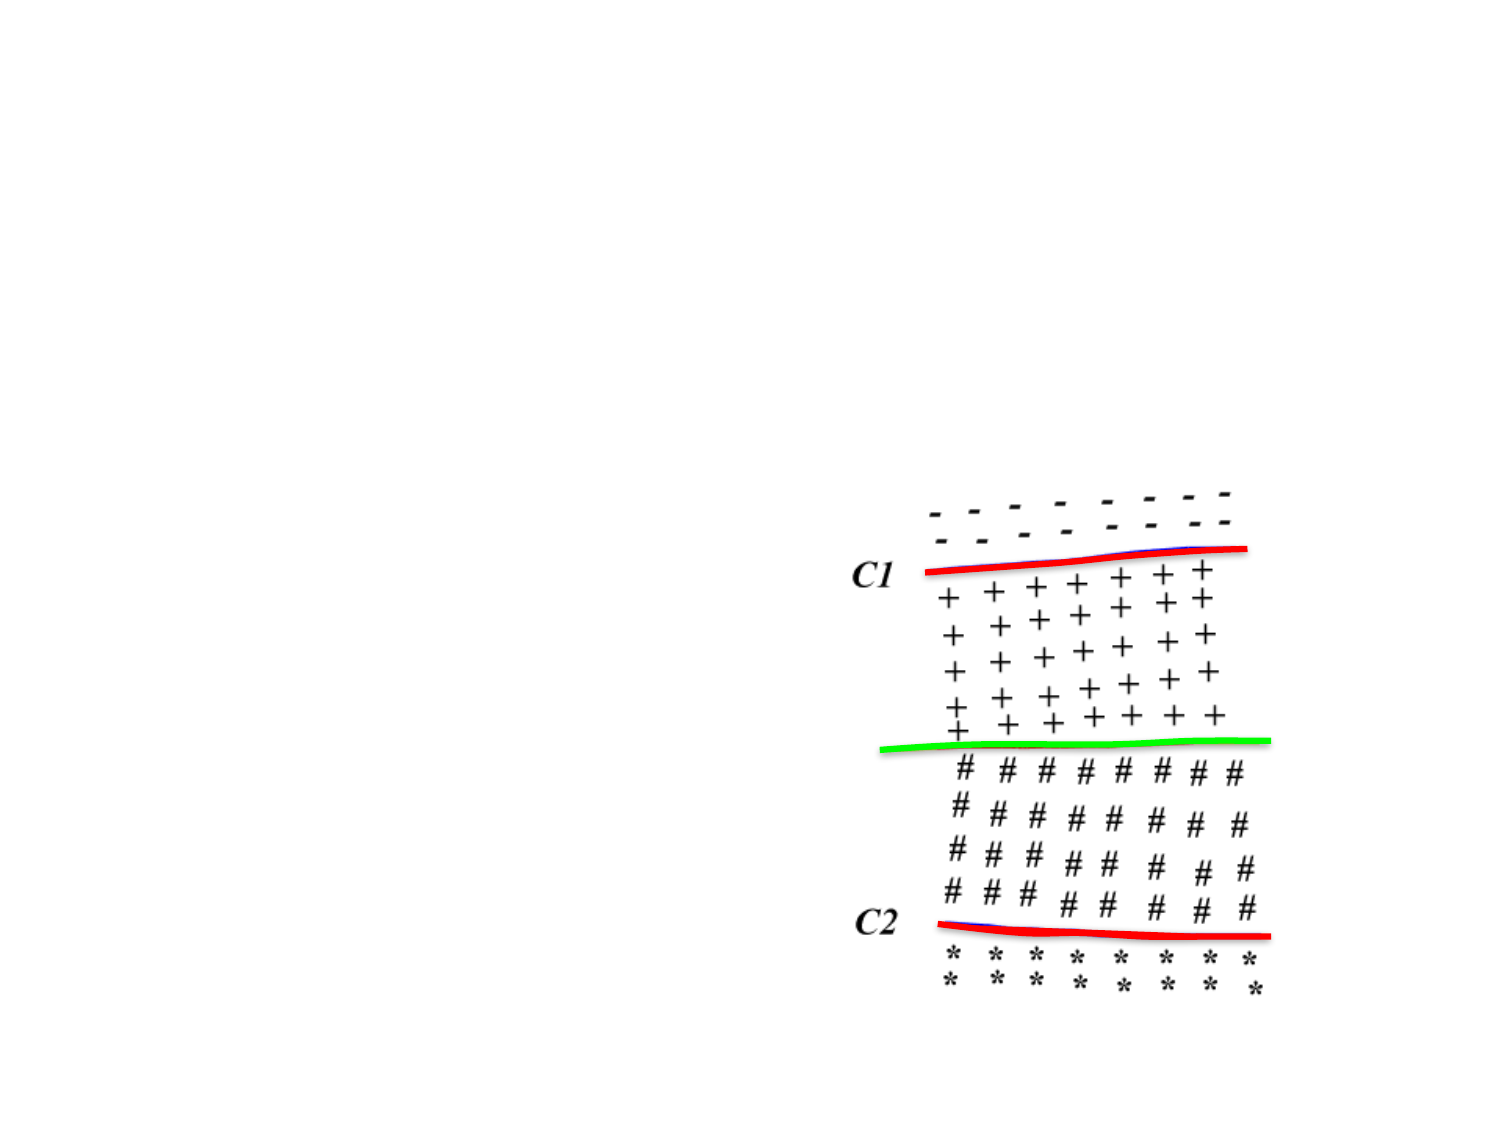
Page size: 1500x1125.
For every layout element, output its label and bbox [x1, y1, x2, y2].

text_box [820, 375, 1350, 1036]
